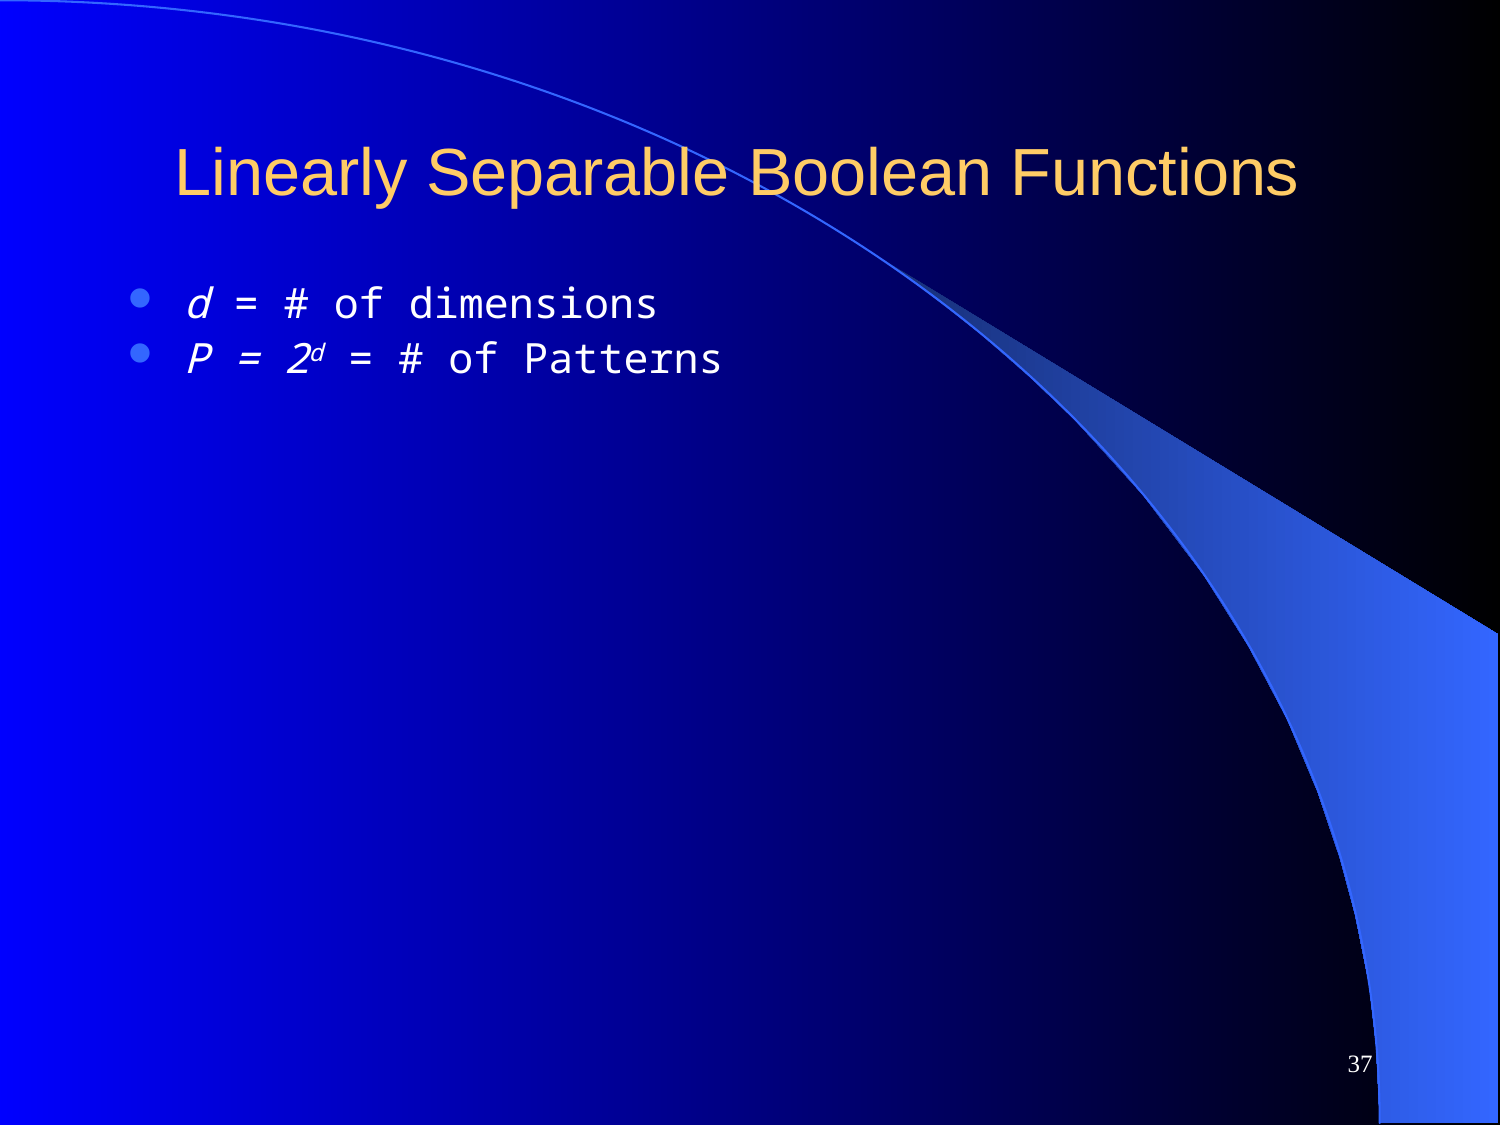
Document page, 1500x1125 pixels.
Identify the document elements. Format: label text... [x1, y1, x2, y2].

slide_number 37 [1074, 1024, 1388, 1101]
list d = # of dimensions P = 2d = # of Patterns [112, 274, 1388, 1001]
title Linearly Separable Boolean Functions [99, 99, 1376, 238]
